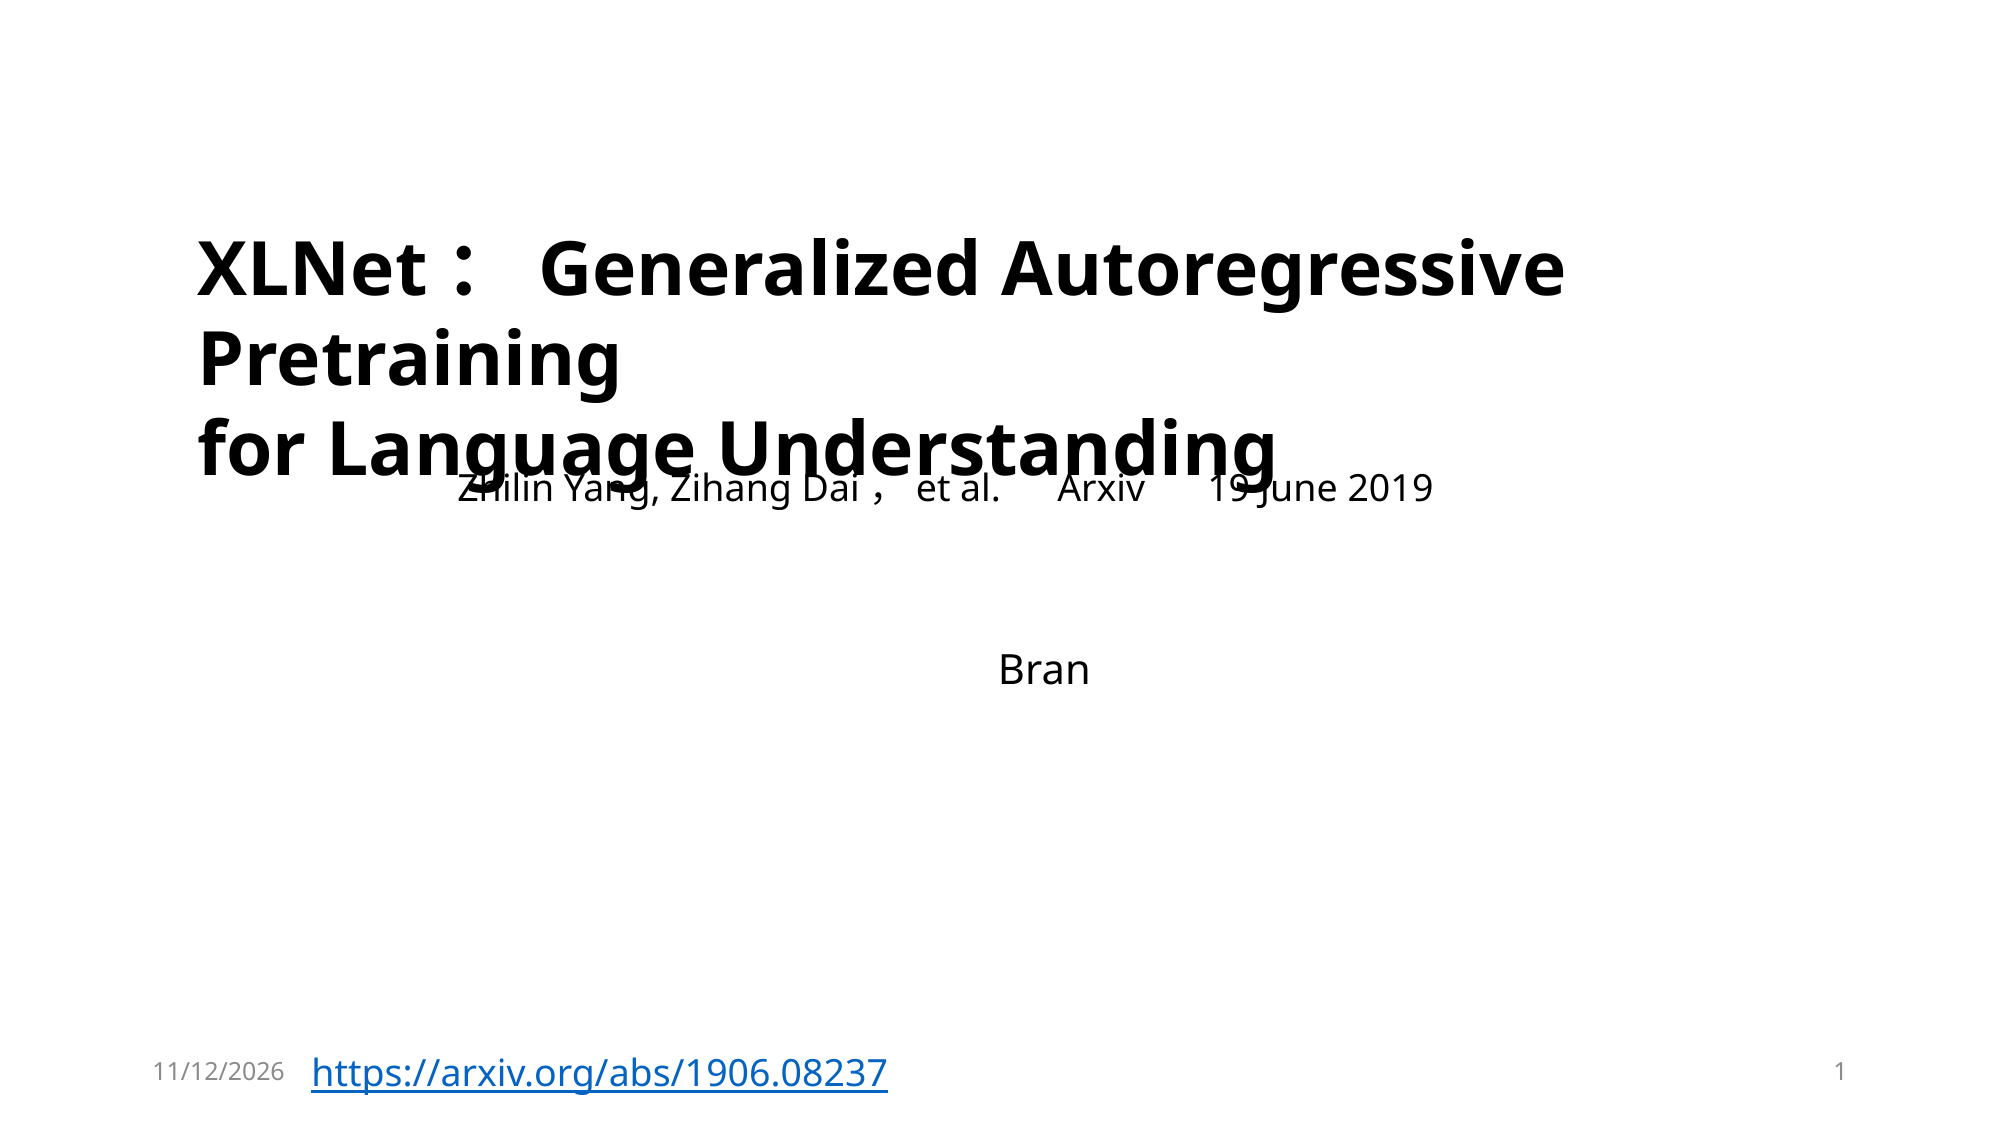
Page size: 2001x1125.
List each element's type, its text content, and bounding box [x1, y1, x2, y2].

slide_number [137, 1042, 296, 1103]
text_box https://arxiv.org/abs/1906.08237 [296, 1041, 904, 1108]
slide_number 1 [1412, 1042, 1863, 1103]
text_box Bran [983, 635, 1145, 701]
text_box XLNet：Generalized Autoregressive Pretraining for Language Understanding [182, 213, 1946, 499]
text_box Zhilin Yang, Zihang Dai，et al. Arxiv 19 June 2019 [442, 456, 1484, 517]
